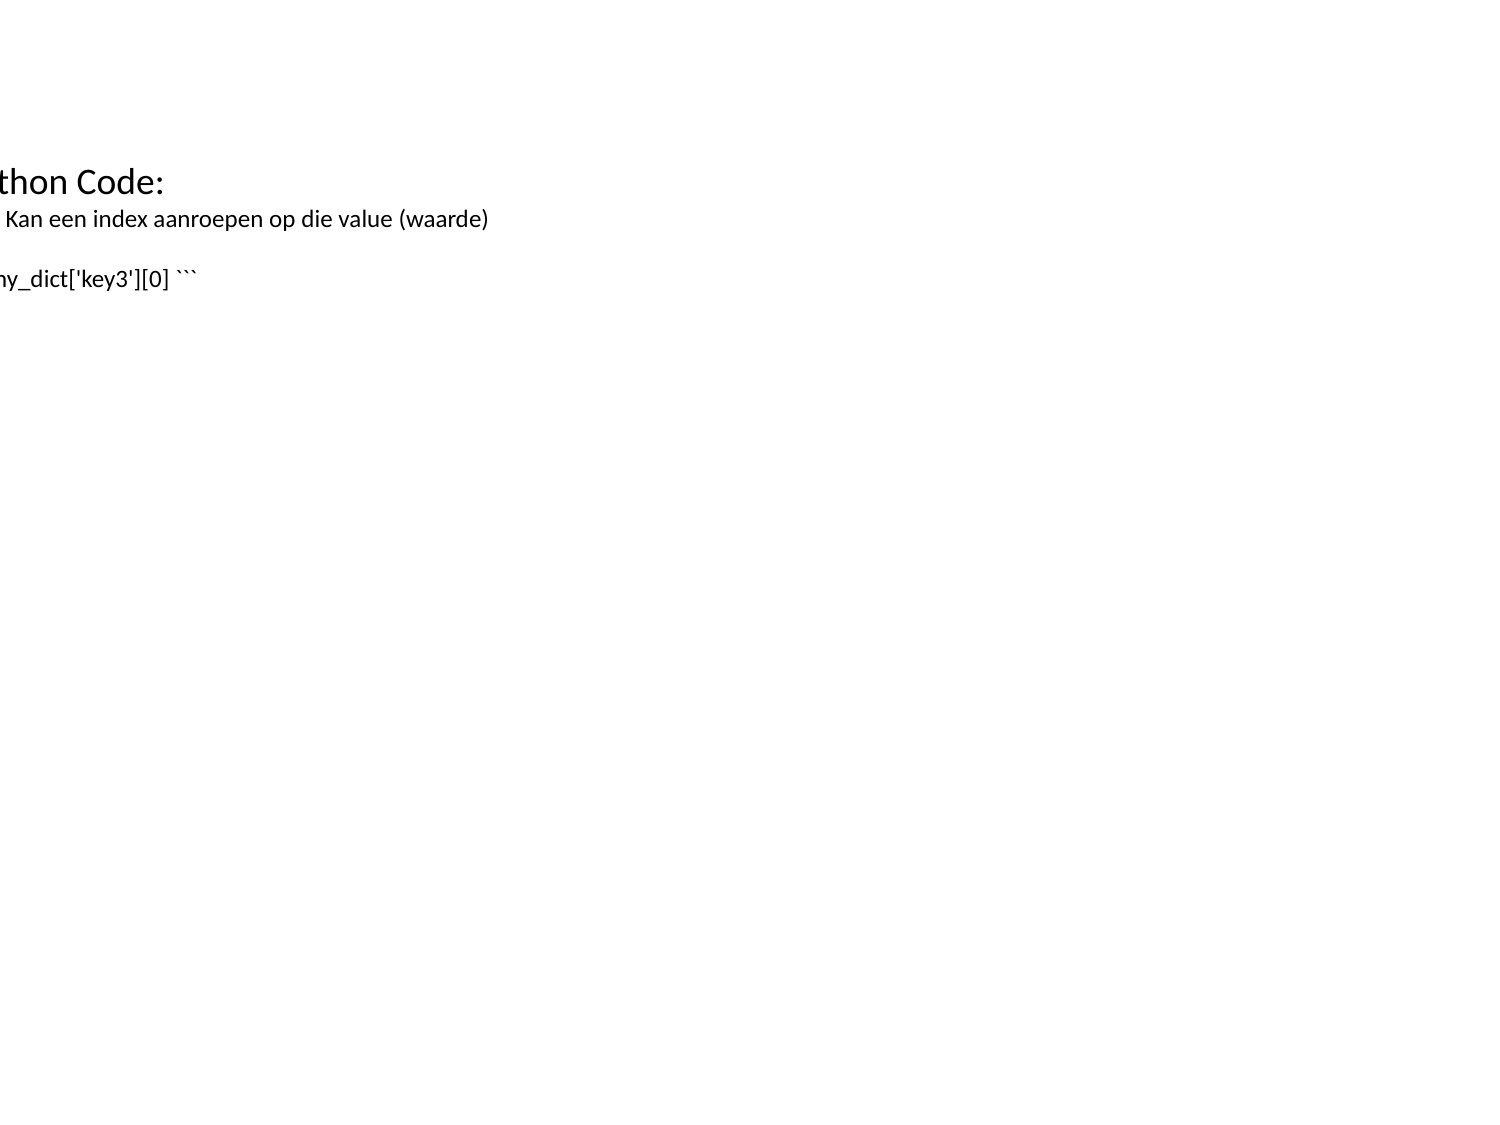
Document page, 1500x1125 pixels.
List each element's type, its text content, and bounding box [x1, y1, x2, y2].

text_box Python Code: ``` # Kan een index aanroepen op die value (waarde) ``` ``` my_dict['key3'][0] ``` [0, 149, 505, 330]
